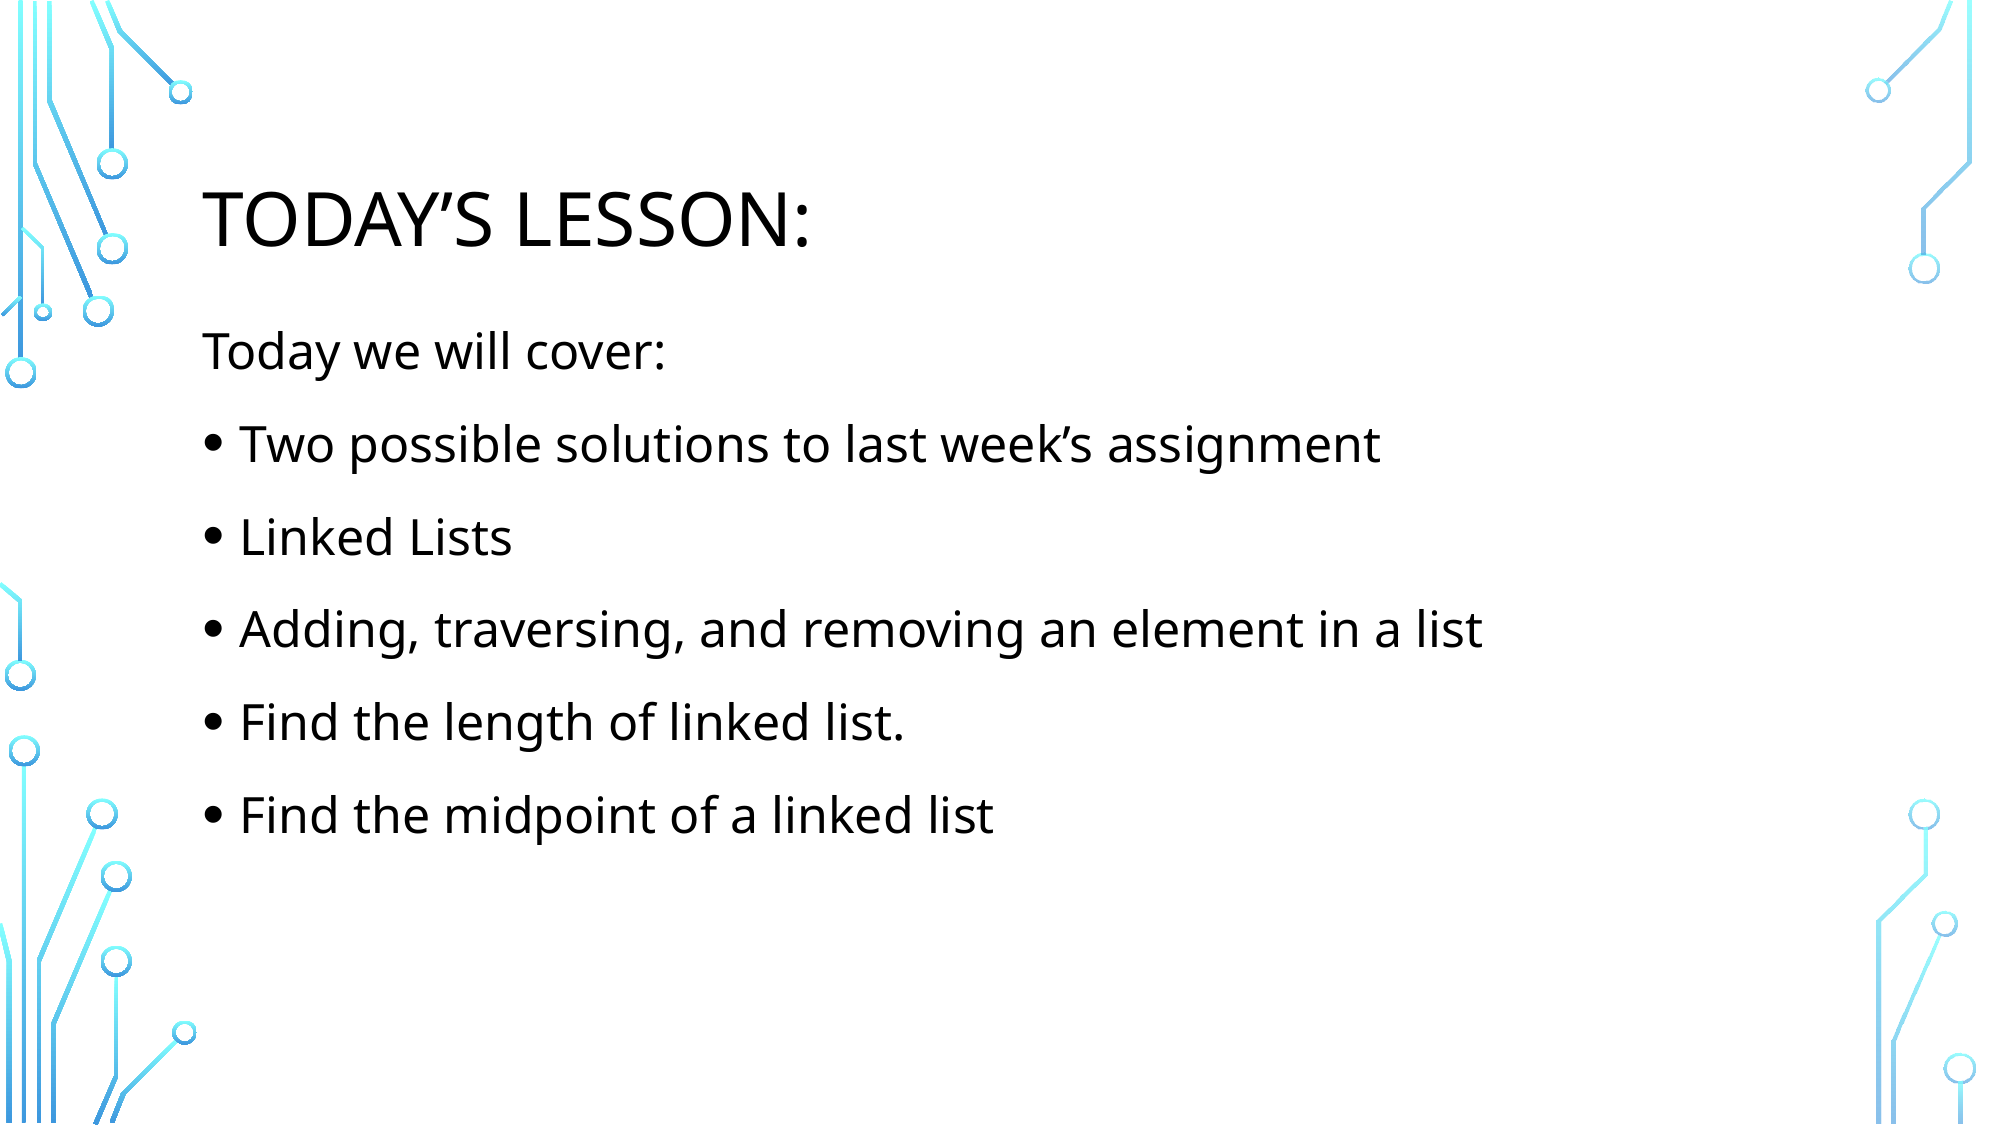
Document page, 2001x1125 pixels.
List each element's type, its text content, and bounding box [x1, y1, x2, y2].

list Today we will cover: Two possible solutions to last week’s assignment Linked Lists Adding, traversing, and removing an element in a list Find the length of linked list. Find the midpoint of a linked list [187, 299, 1869, 1061]
title Today’s Lesson: [187, 101, 1813, 299]
